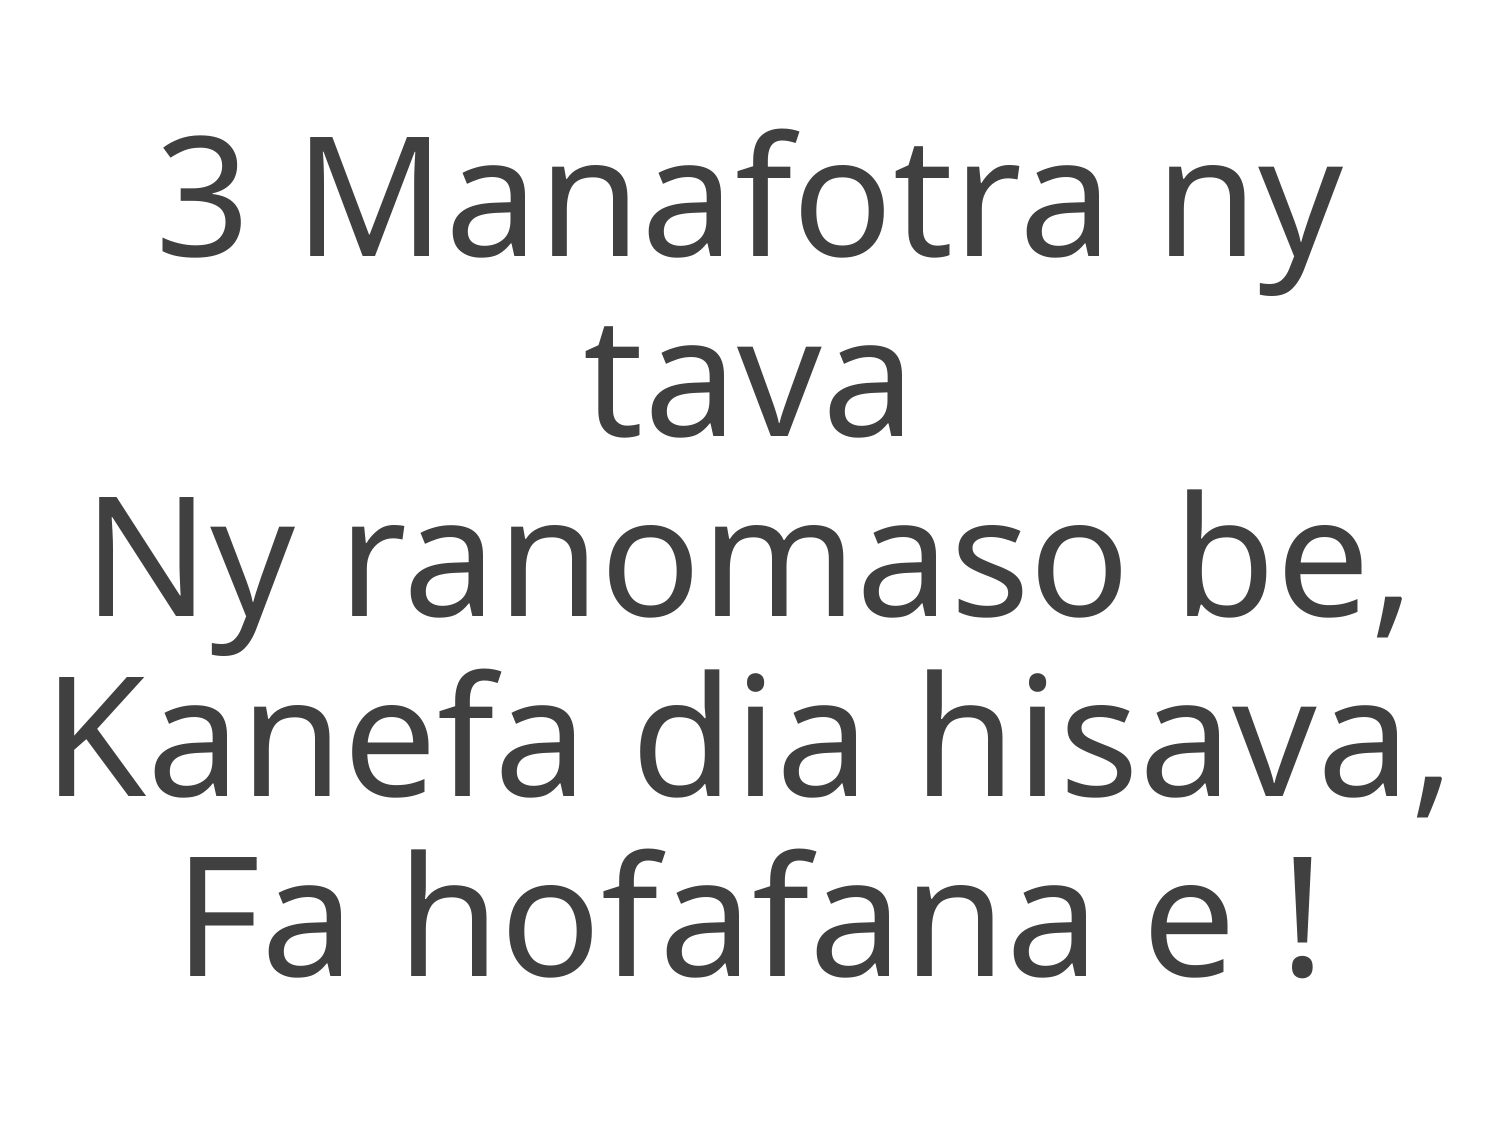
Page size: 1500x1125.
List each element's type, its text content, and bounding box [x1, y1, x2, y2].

title 3 Manafotra ny tava Ny ranomaso be, Kanefa dia hisava, Fa hofafana e ! [0, 453, 1500, 672]
